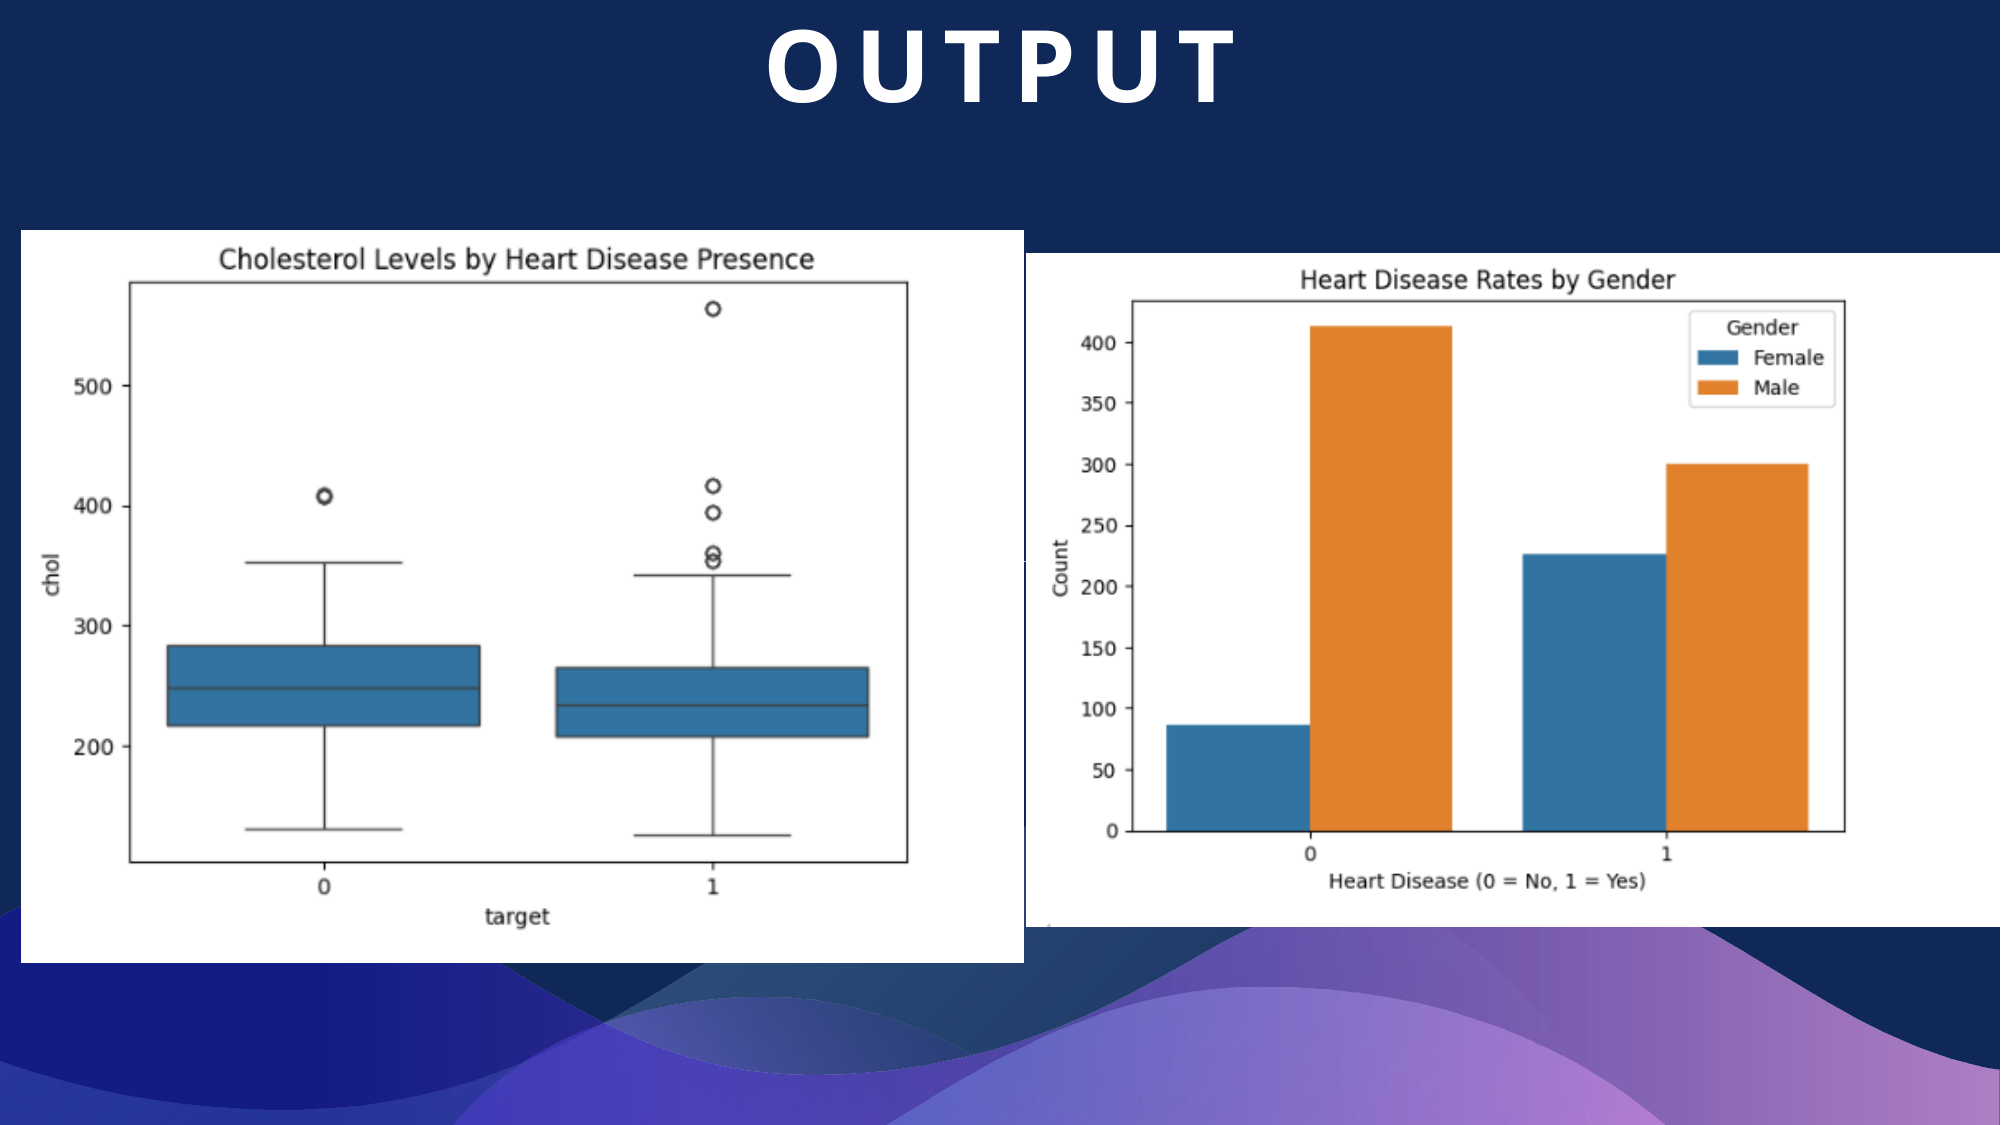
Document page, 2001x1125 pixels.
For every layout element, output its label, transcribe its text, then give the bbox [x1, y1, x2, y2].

picture [21, 230, 1024, 963]
title output [249, 0, 1750, 132]
picture [1026, 253, 2000, 927]
